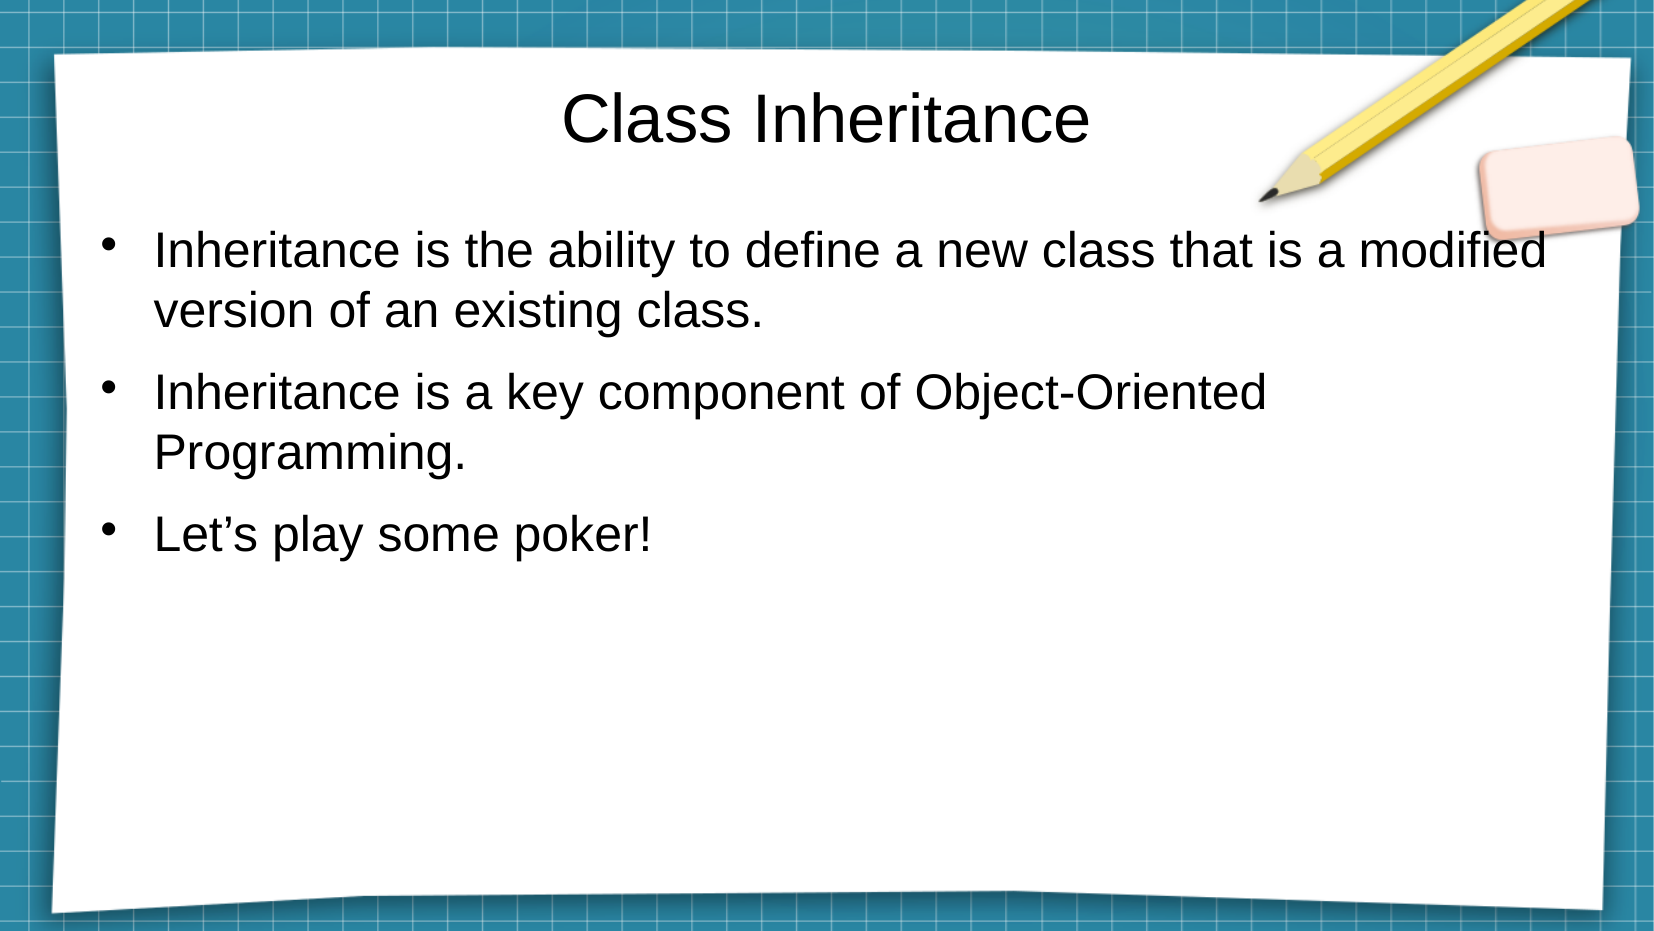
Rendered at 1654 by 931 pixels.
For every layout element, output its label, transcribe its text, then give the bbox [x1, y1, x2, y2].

text_box Inheritance is the ability to define a new class that is a modified version of an existing class. Inheritance is a key component of Object-Oriented Programming. Let’s play some poker! [82, 217, 1571, 757]
text_box Class Inheritance [82, 36, 1571, 193]
picture [0, 0, 1654, 931]
